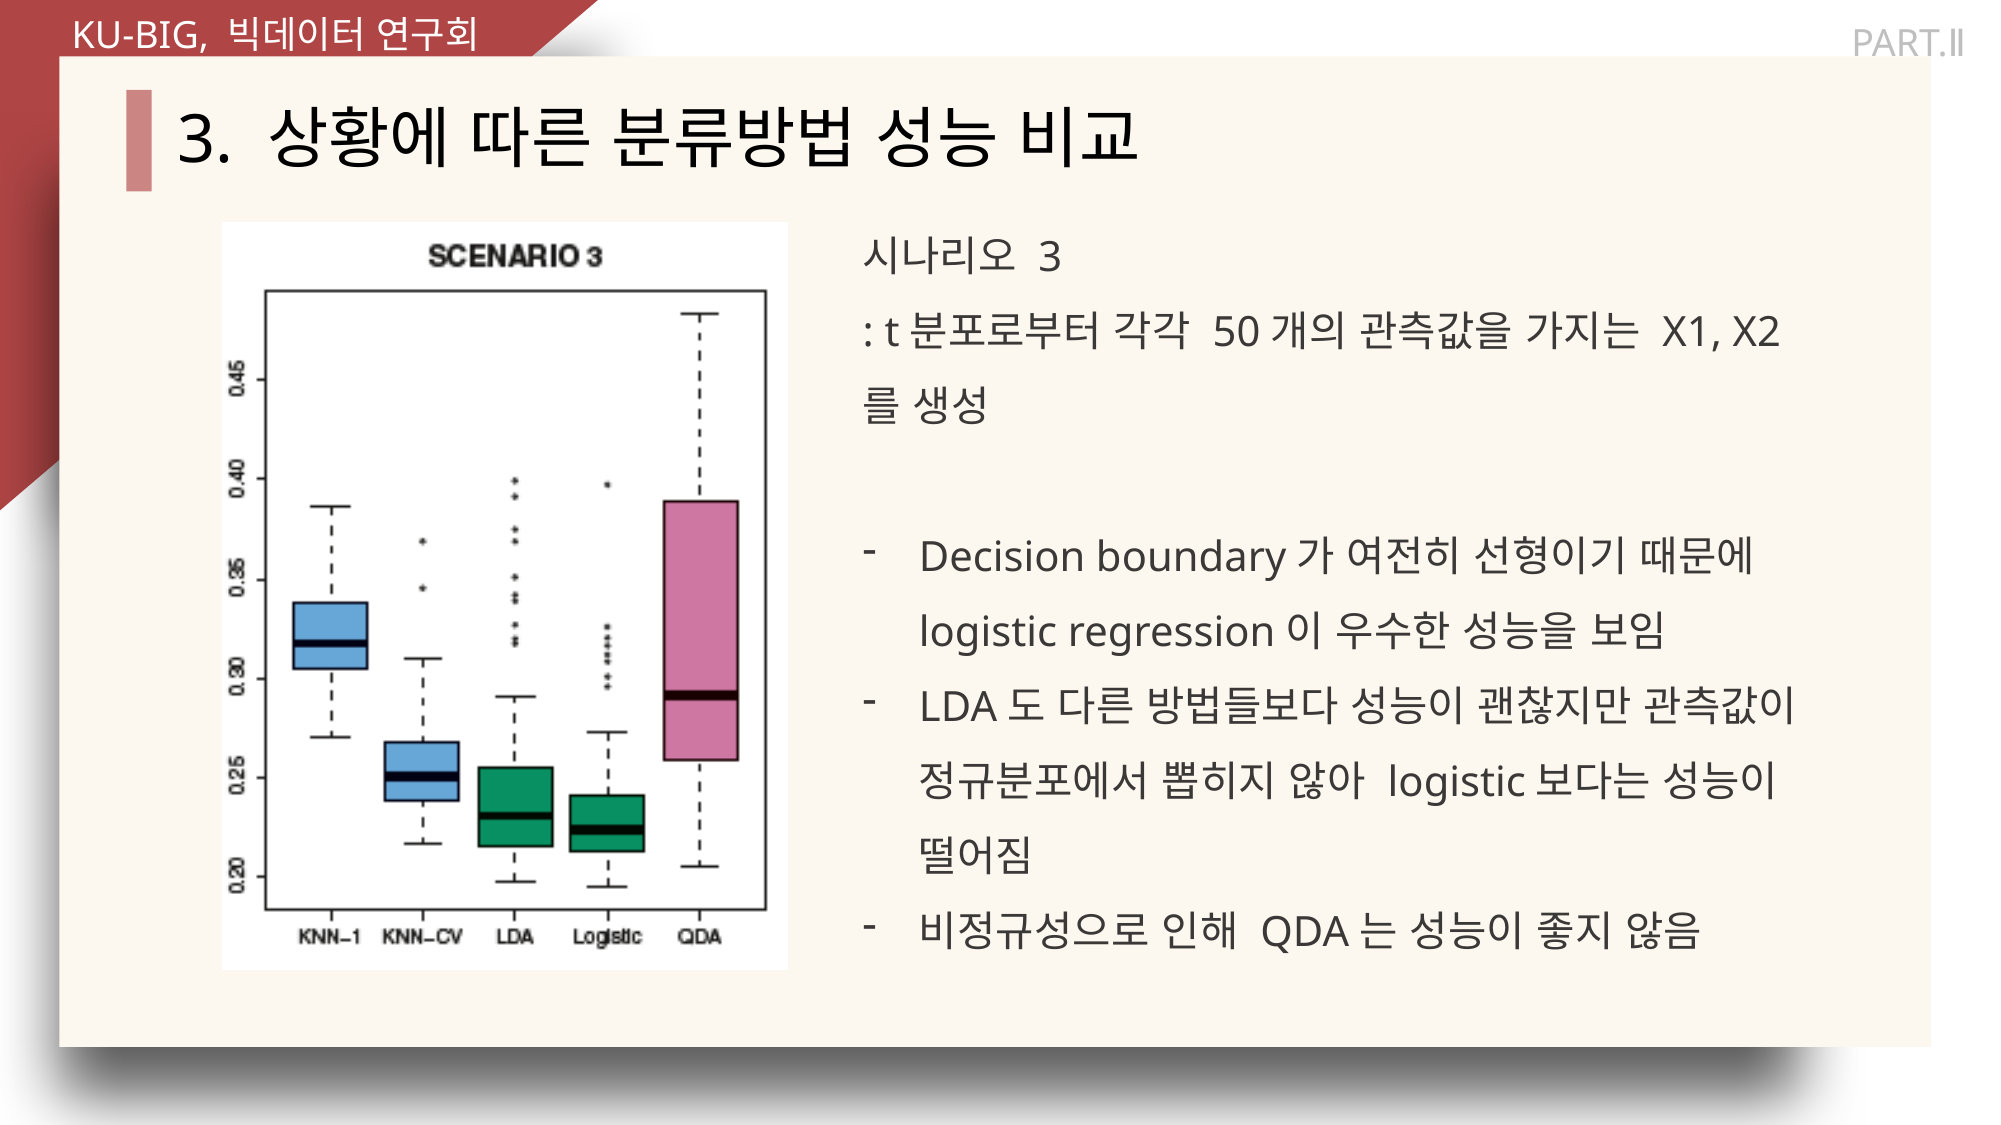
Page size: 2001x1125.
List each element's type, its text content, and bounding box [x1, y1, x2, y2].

text_box PART.Ⅱ [1836, 0, 2000, 72]
text_box [125, 89, 153, 192]
text_box 시나리오 3 : t분포로부터 각각 50개의 관측값을 가지는 X1, X2를 생성 Decision boundary가 여전히 선형이기 때문에 logistic regression이 우수한 성능을 보임 LDA도 다른 방법들보다 성능이 괜찮지만 관측값이 정규분포에서 뽑히지 않아 logistic보다는 성능이 떨어짐 비정규성으로 인해 QDA는 성능이 좋지 않음 [847, 197, 1837, 963]
picture [222, 222, 788, 970]
title 3. 상황에 따른 분류방법 성능 비교 [162, 31, 1888, 250]
